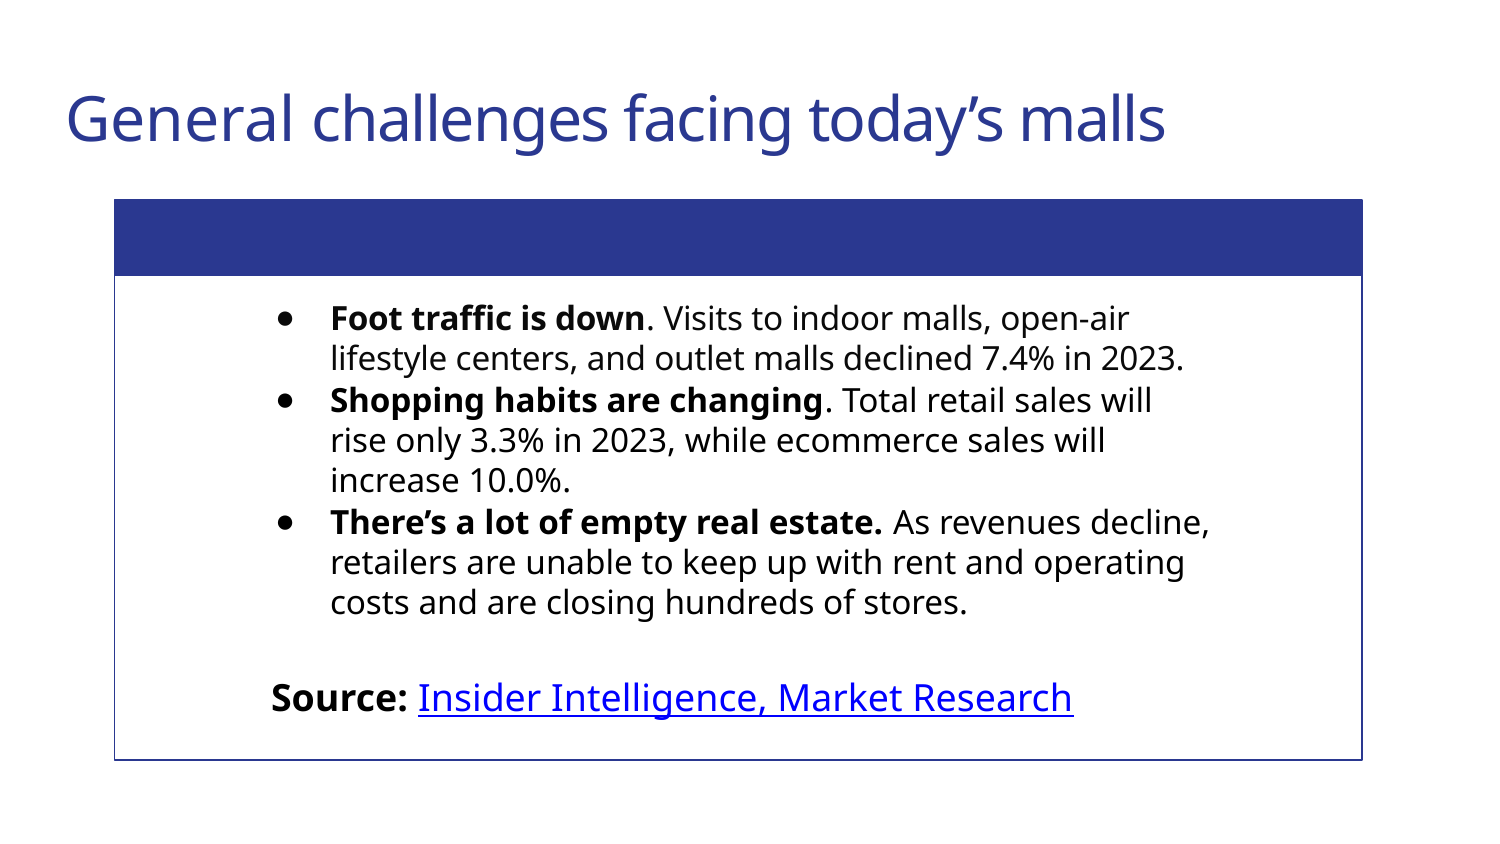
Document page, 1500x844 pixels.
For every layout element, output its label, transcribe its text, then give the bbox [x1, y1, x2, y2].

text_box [113, 198, 1363, 762]
title General challenges facing today’s malls [63, 76, 1425, 220]
